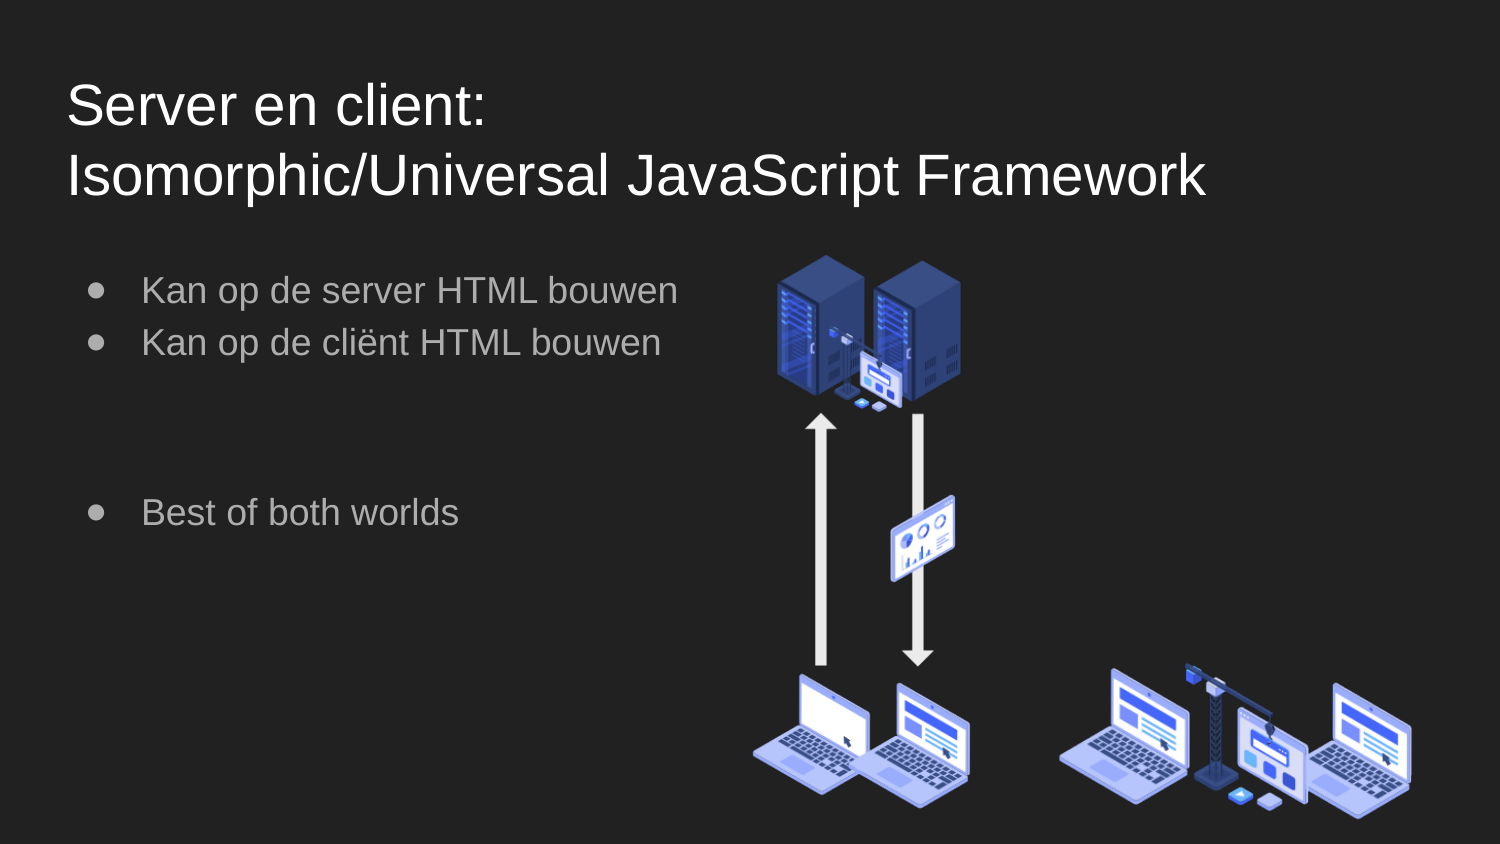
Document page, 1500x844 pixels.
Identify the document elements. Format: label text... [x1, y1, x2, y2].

list Kan op de server HTML bouwen Kan op de cliënt HTML bouwen Best of both worlds [51, 244, 1449, 750]
picture [1054, 660, 1417, 822]
title Server en client: Isomorphic/Universal JavaScript Framework [51, 52, 1449, 147]
picture [747, 252, 991, 812]
